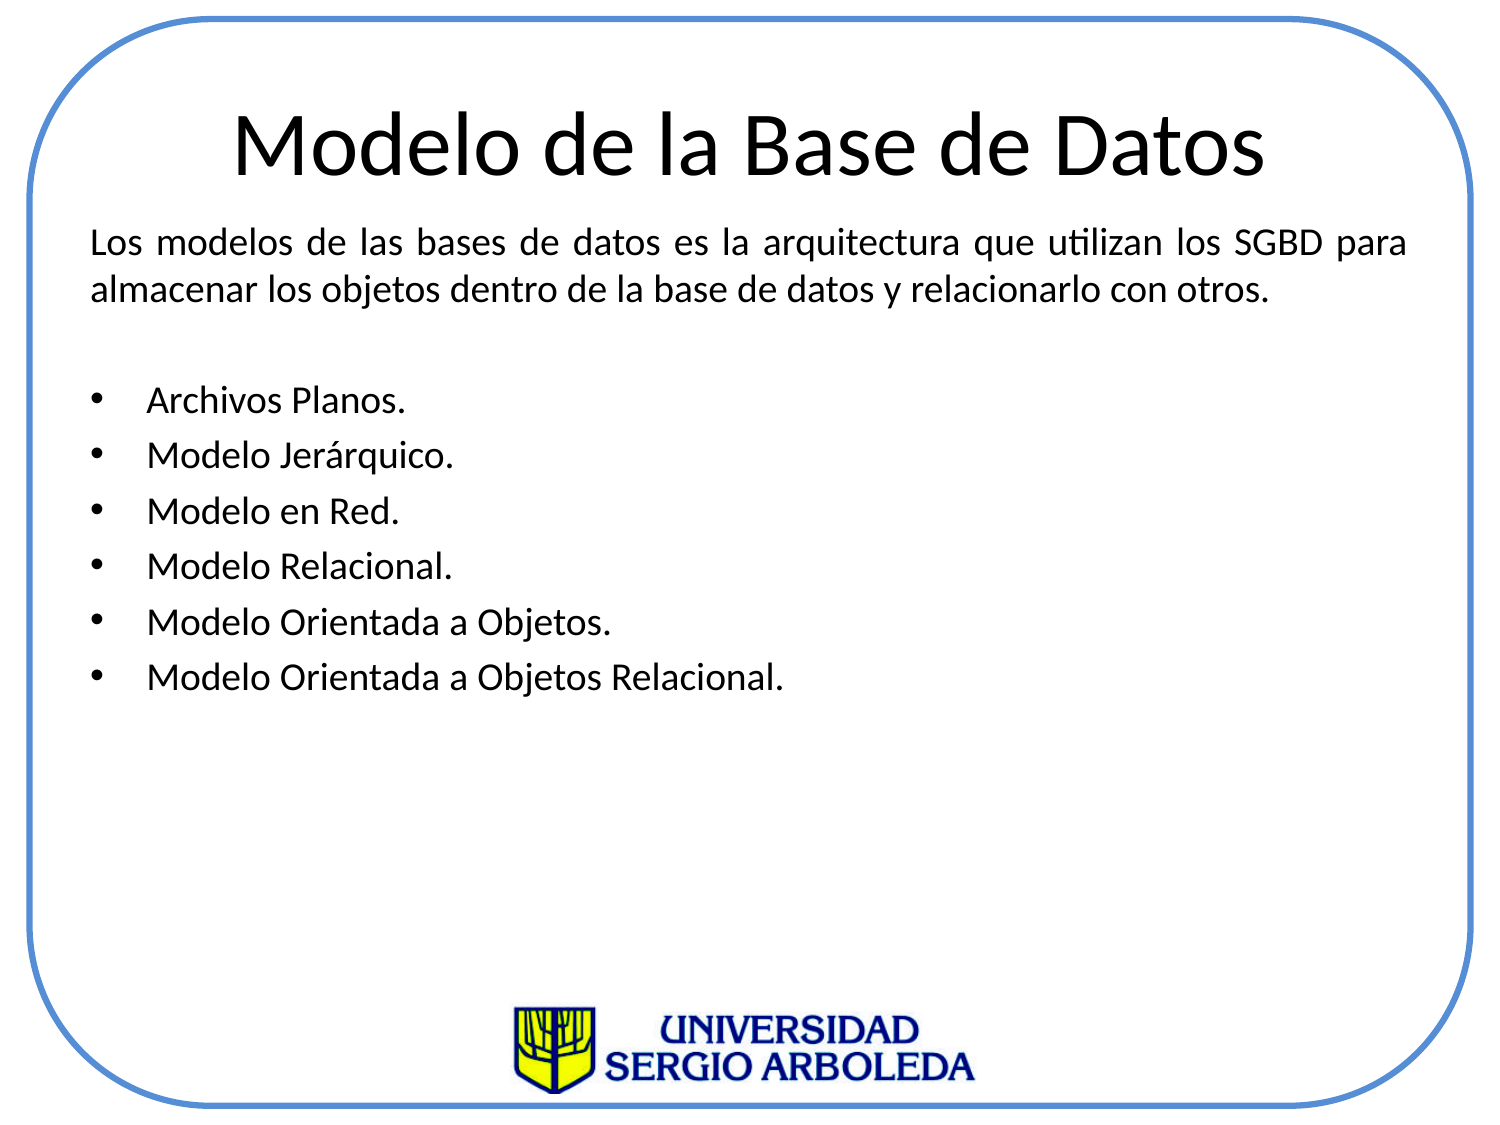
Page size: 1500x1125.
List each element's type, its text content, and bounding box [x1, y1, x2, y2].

text_box [113, 16, 1387, 45]
text_box [27, 76, 1473, 1108]
list Los modelos de las bases de datos es la arquitectura que utilizan los SGBD para almacenar los objetos dentro de la base de datos y relacionarlo con otros. Archivos Planos. Modelo Jerárquico. Modelo en Red. Modelo Relacional. Modelo Orientada a Objetos. Modelo Orientada a Objetos Relacional. [75, 208, 1425, 988]
title Modelo de la Base de Datos [75, 45, 1425, 208]
picture [481, 987, 1018, 1095]
